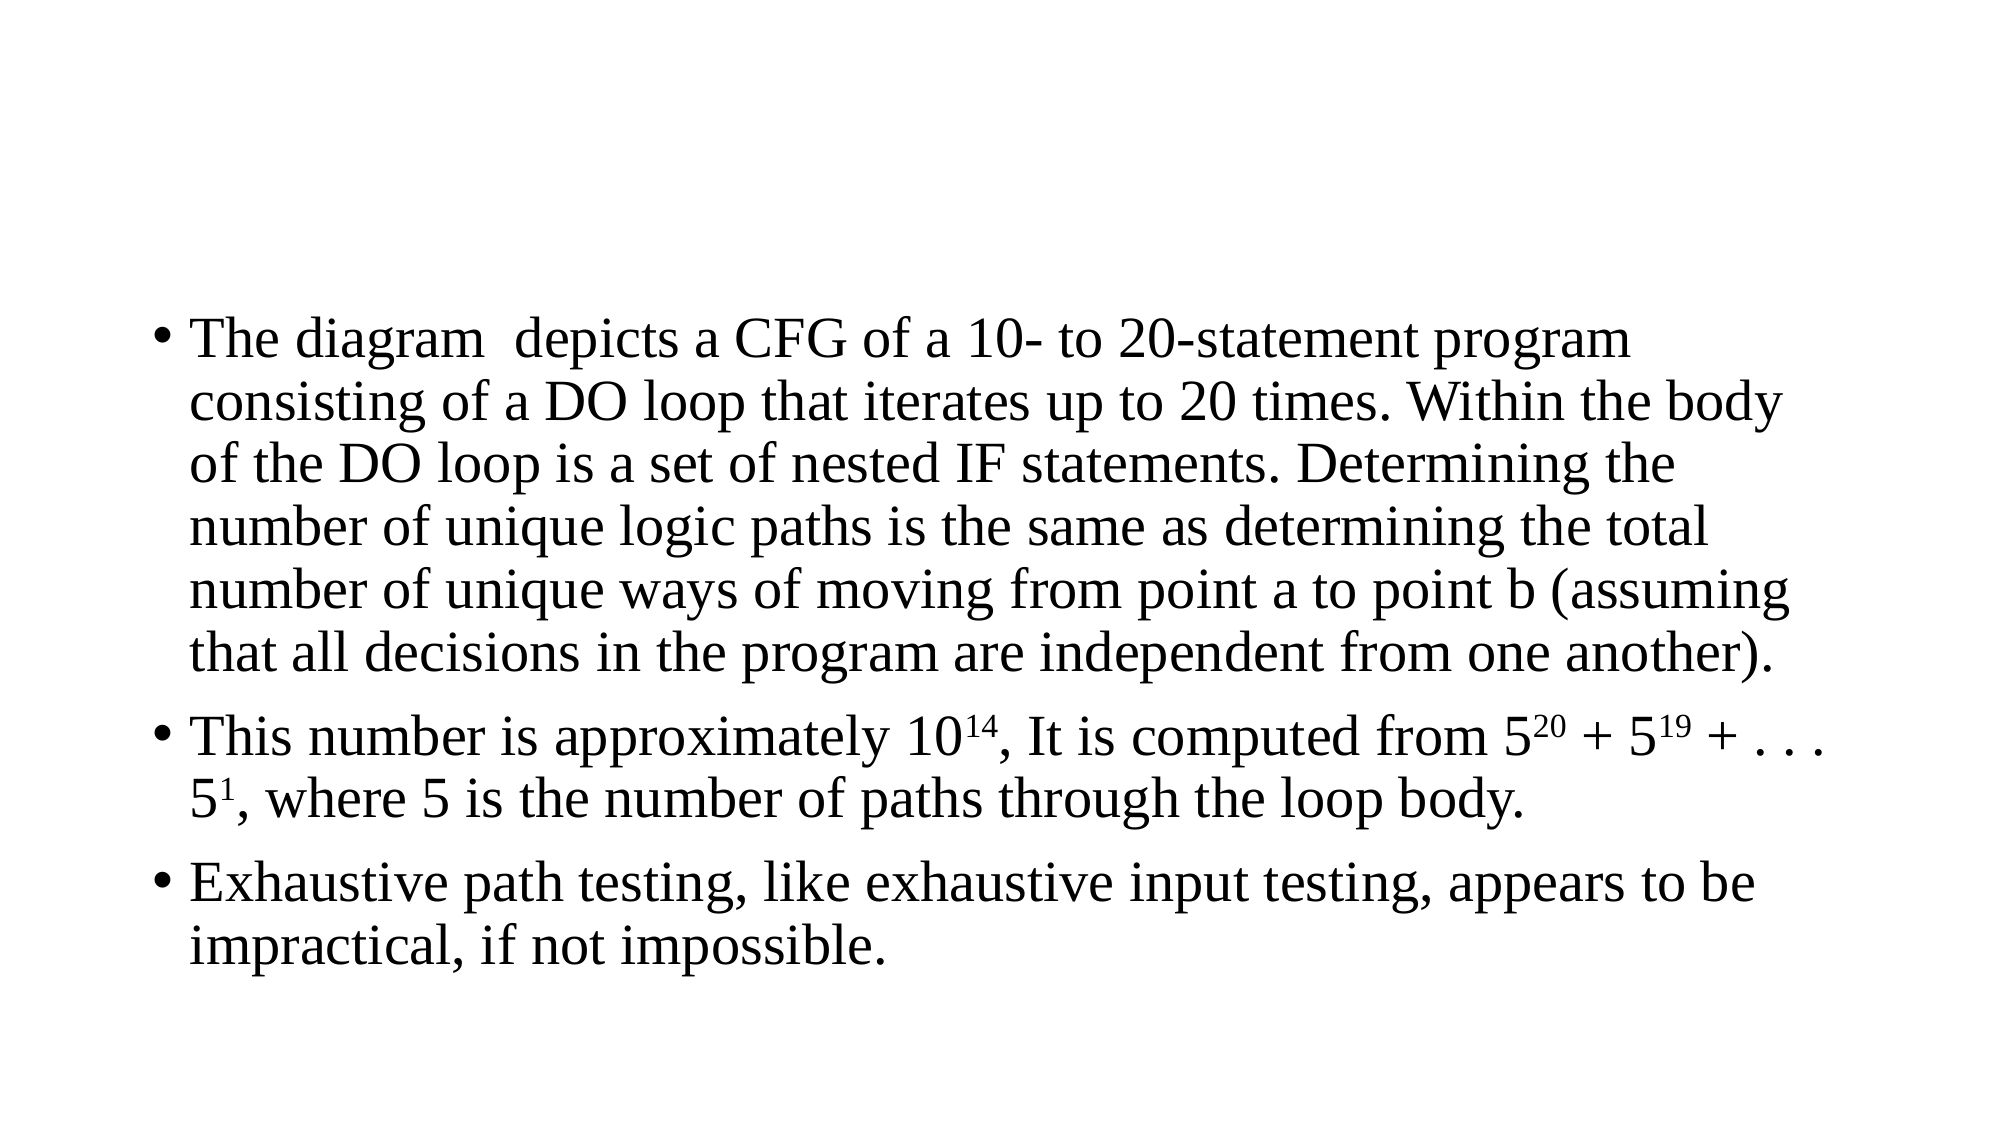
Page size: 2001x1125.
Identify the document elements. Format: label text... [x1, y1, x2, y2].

list The diagram depicts a CFG of a 10- to 20-statement program consisting of a DO loop that iterates up to 20 times. Within the body of the DO loop is a set of nested IF statements. Determining the number of unique logic paths is the same as determining the total number of unique ways of moving from point a to point b (assuming that all decisions in the program are independent from one another). This number is approximately 1014, It is computed from 520 + 519 + . . . 51, where 5 is the number of paths through the loop body. Exhaustive path testing, like exhaustive input testing, appears to be impractical, if not impossible. [137, 299, 1863, 1014]
